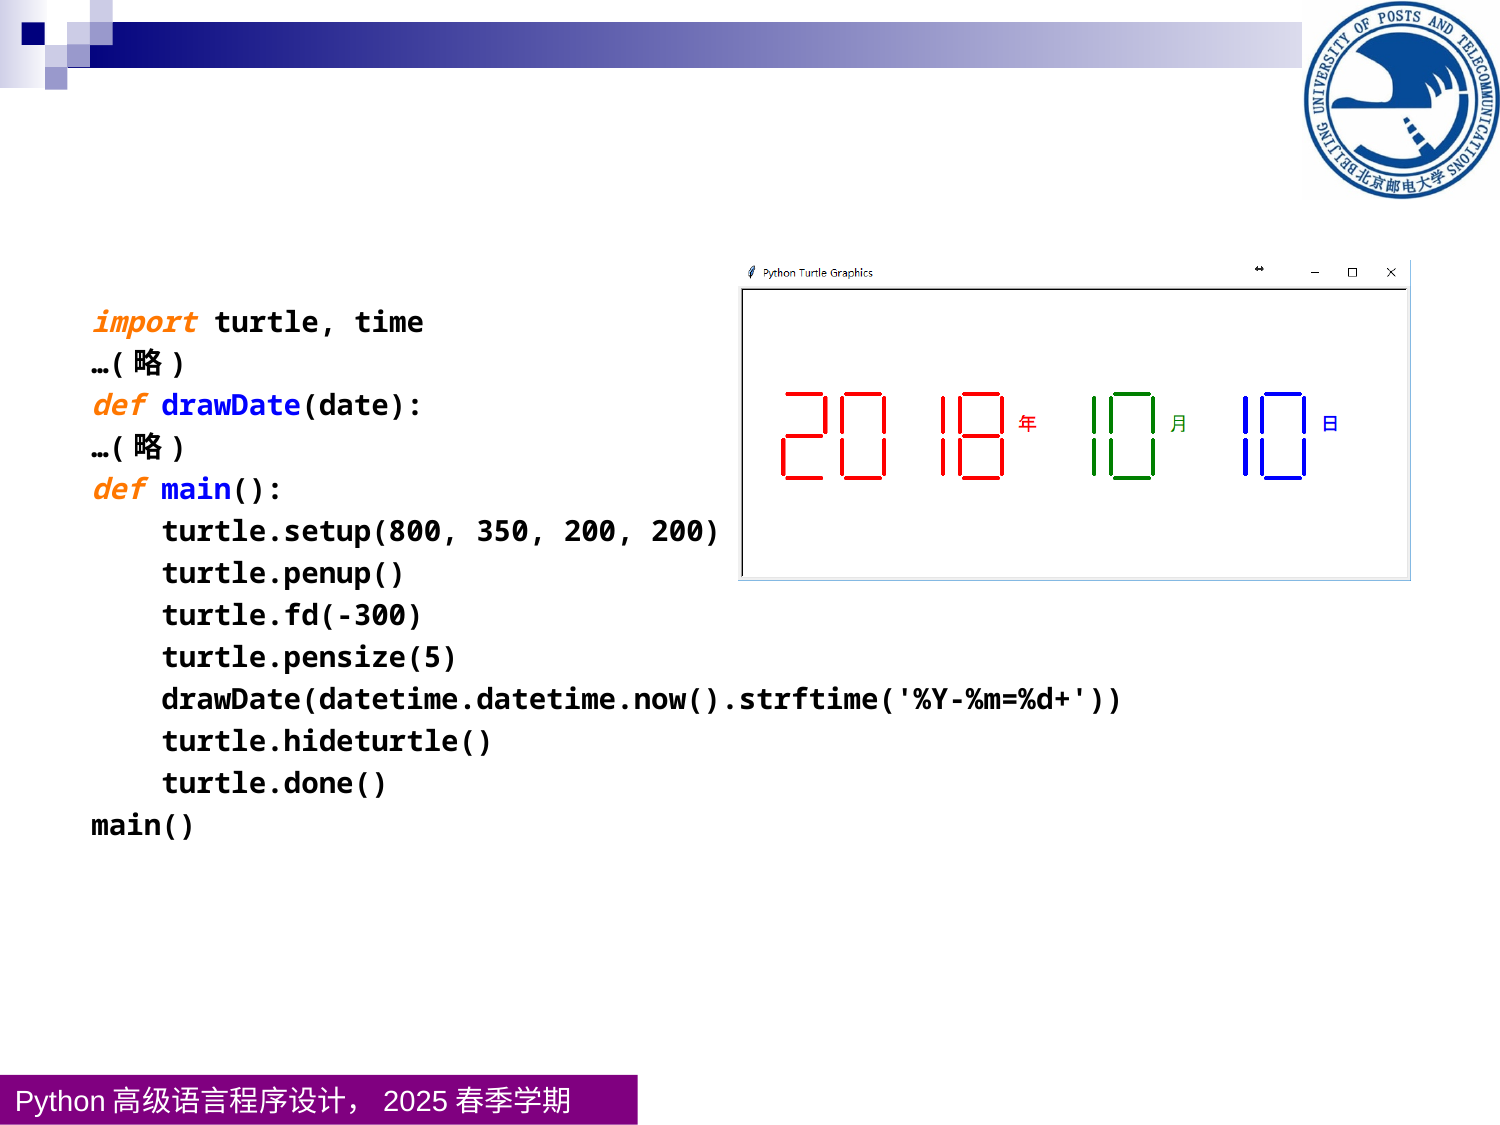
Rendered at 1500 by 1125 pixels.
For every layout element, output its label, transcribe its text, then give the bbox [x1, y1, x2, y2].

picture [738, 260, 1411, 581]
picture [1302, 0, 1500, 200]
text_box import turtle, time …(略) def drawDate(date): …(略) def main(): turtle.setup(800, 350, 200, 200) turtle.penup() turtle.fd(-300) turtle.pensize(5) drawDate(datetime.datetime.now().strftime('%Y-%m=%d+')) turtle.hideturtle() turtle.done() main() [76, 172, 1247, 965]
